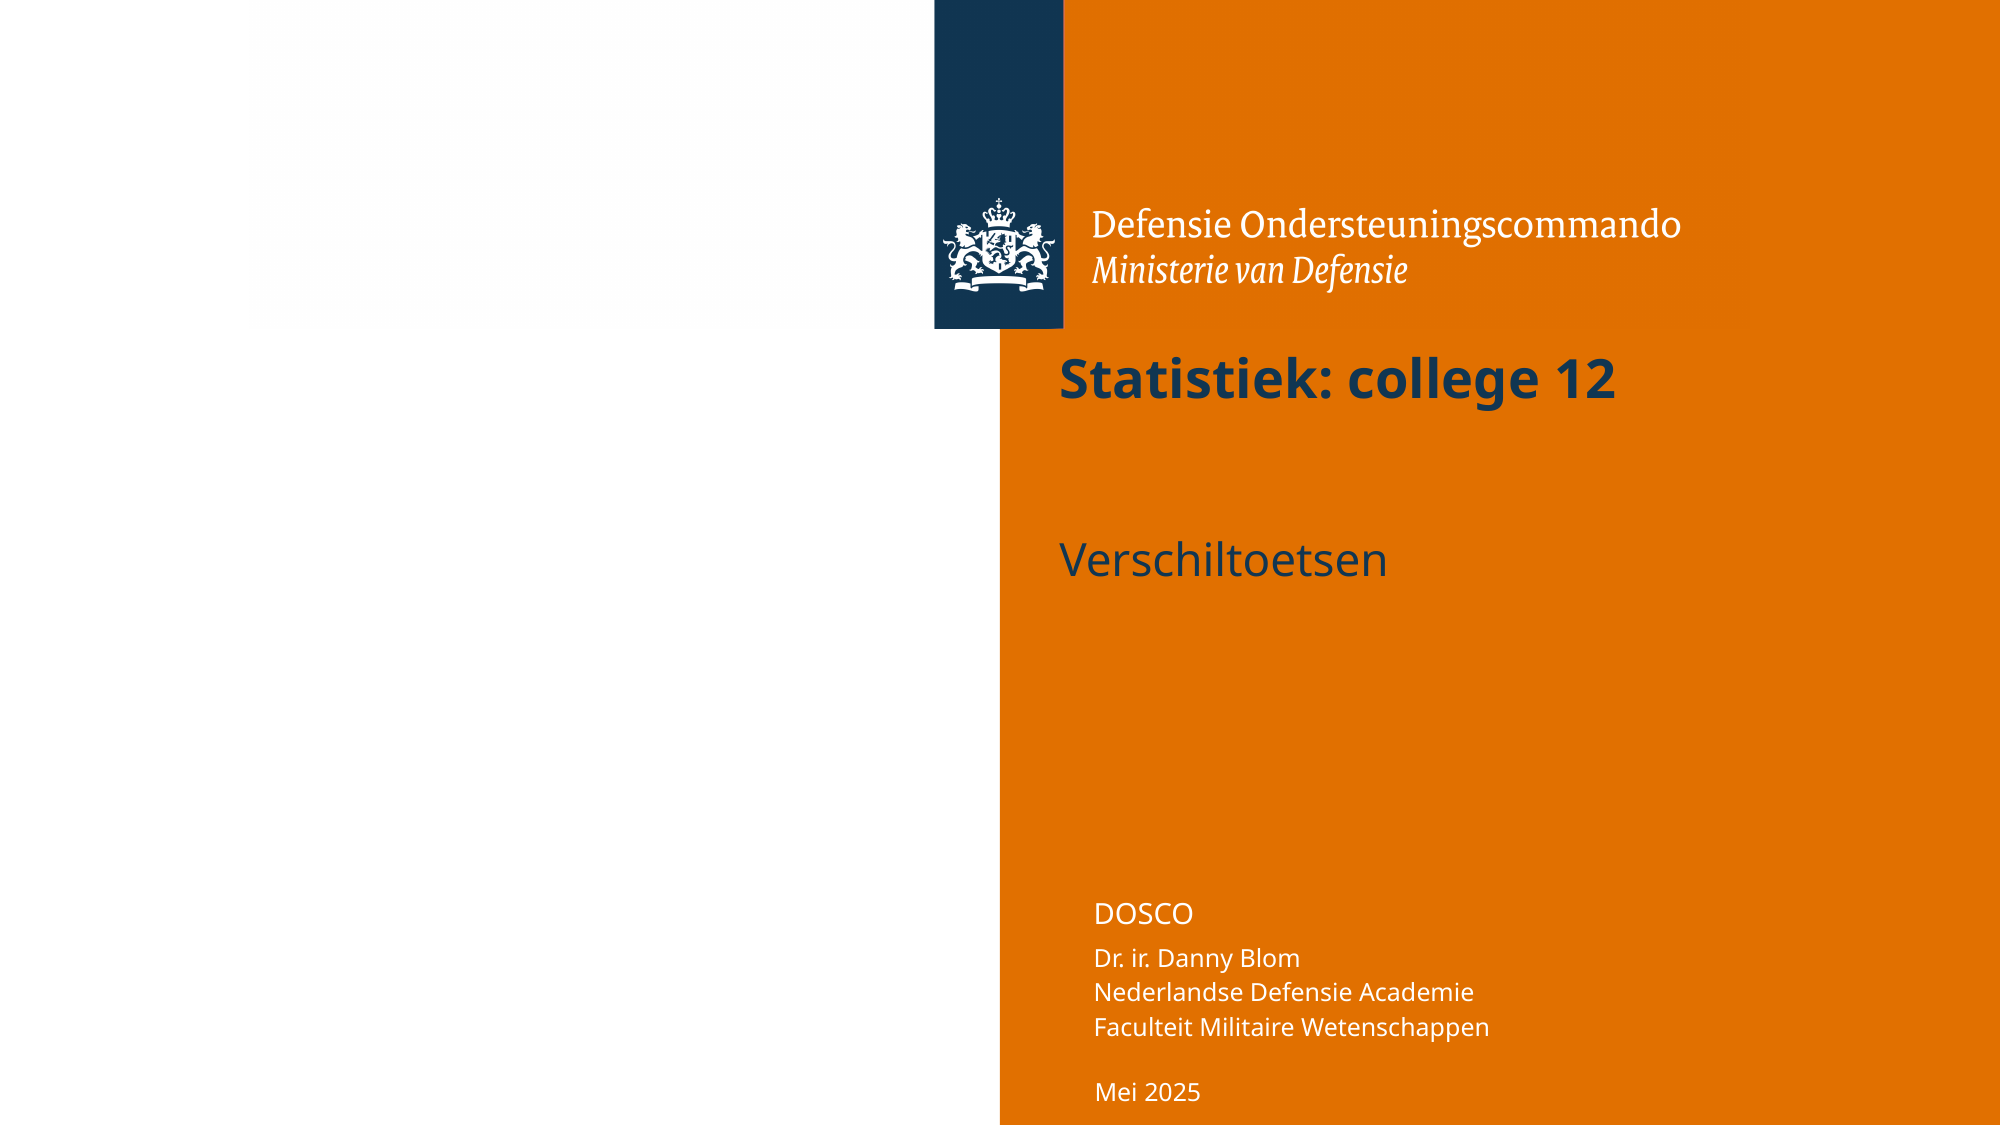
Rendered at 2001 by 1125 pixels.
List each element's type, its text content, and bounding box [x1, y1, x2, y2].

list Verschiltoetsen [1059, 530, 1887, 693]
picture [249, 0, 1750, 329]
slide_number Mei 2025 [1079, 1061, 1444, 1122]
title Statistiek: college 12 [1059, 343, 1887, 425]
